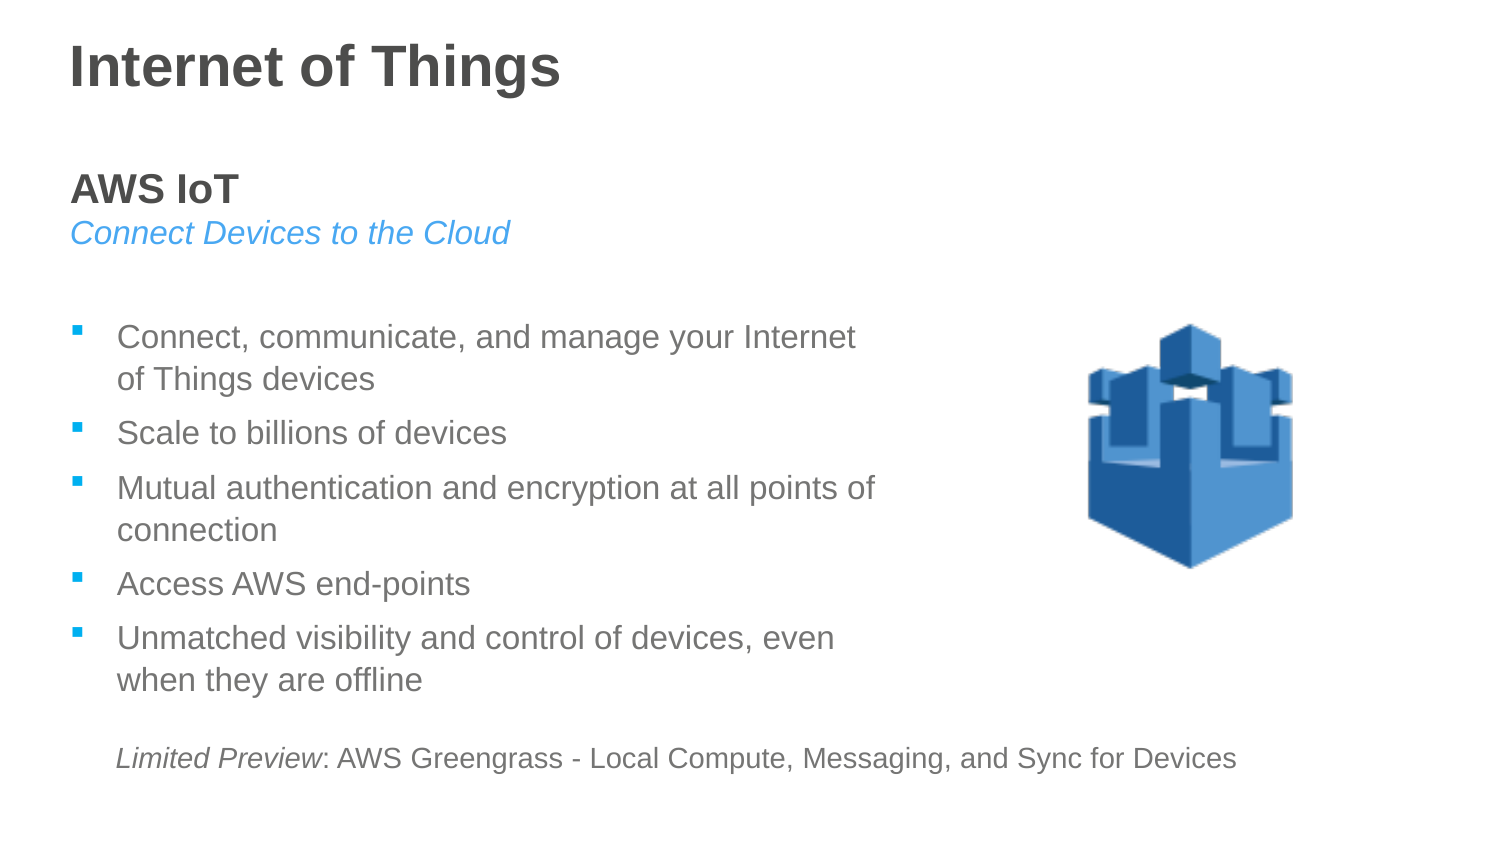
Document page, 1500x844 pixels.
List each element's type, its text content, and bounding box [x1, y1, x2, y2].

text_box Limited Preview: AWS Greengrass - Local Compute, Messaging, and Sync for Devices [100, 730, 1392, 782]
picture [1042, 298, 1338, 594]
text_box Internet of Things [55, 21, 1402, 111]
text_box AWS IoT Connect Devices to the Cloud [55, 154, 928, 259]
text_box Connect, communicate, and manage your Internet of Things devices Scale to billions of devices Mutual authentication and encryption at all points of connection Access AWS end-points Unmatched visibility and control of devices, even when they are offline [55, 305, 894, 706]
